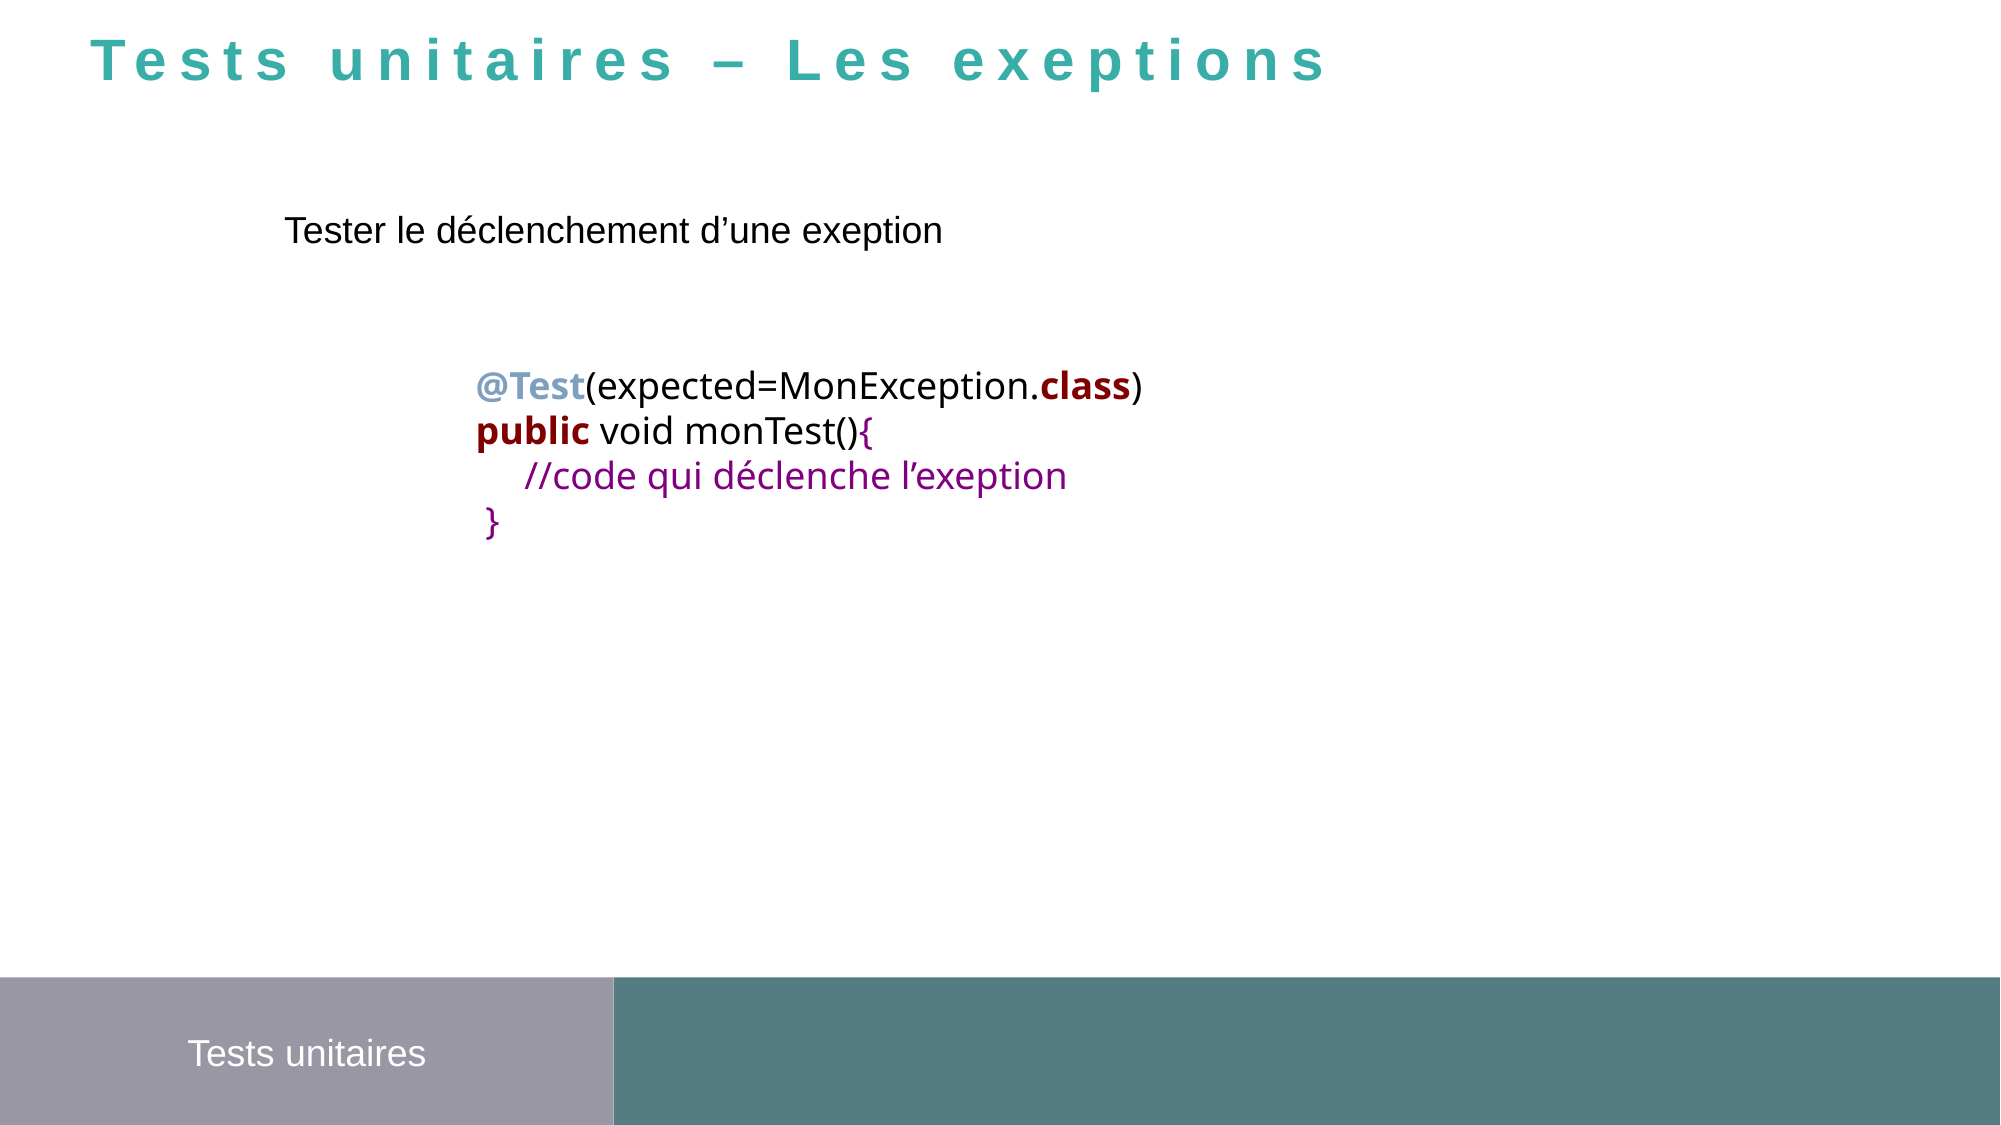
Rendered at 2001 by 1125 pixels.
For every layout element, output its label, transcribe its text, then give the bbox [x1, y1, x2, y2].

text_box Tests unitaires [0, 975, 616, 1125]
text_box Tests unitaires – Les exeptions [90, 40, 1500, 93]
text_box Tester le déclenchement d’une exeption [269, 198, 1083, 259]
text_box [616, 975, 2000, 1125]
text_box @Test(expected=MonException.class) public void monTest(){ //code qui déclenche l’exeption } [460, 354, 1275, 550]
